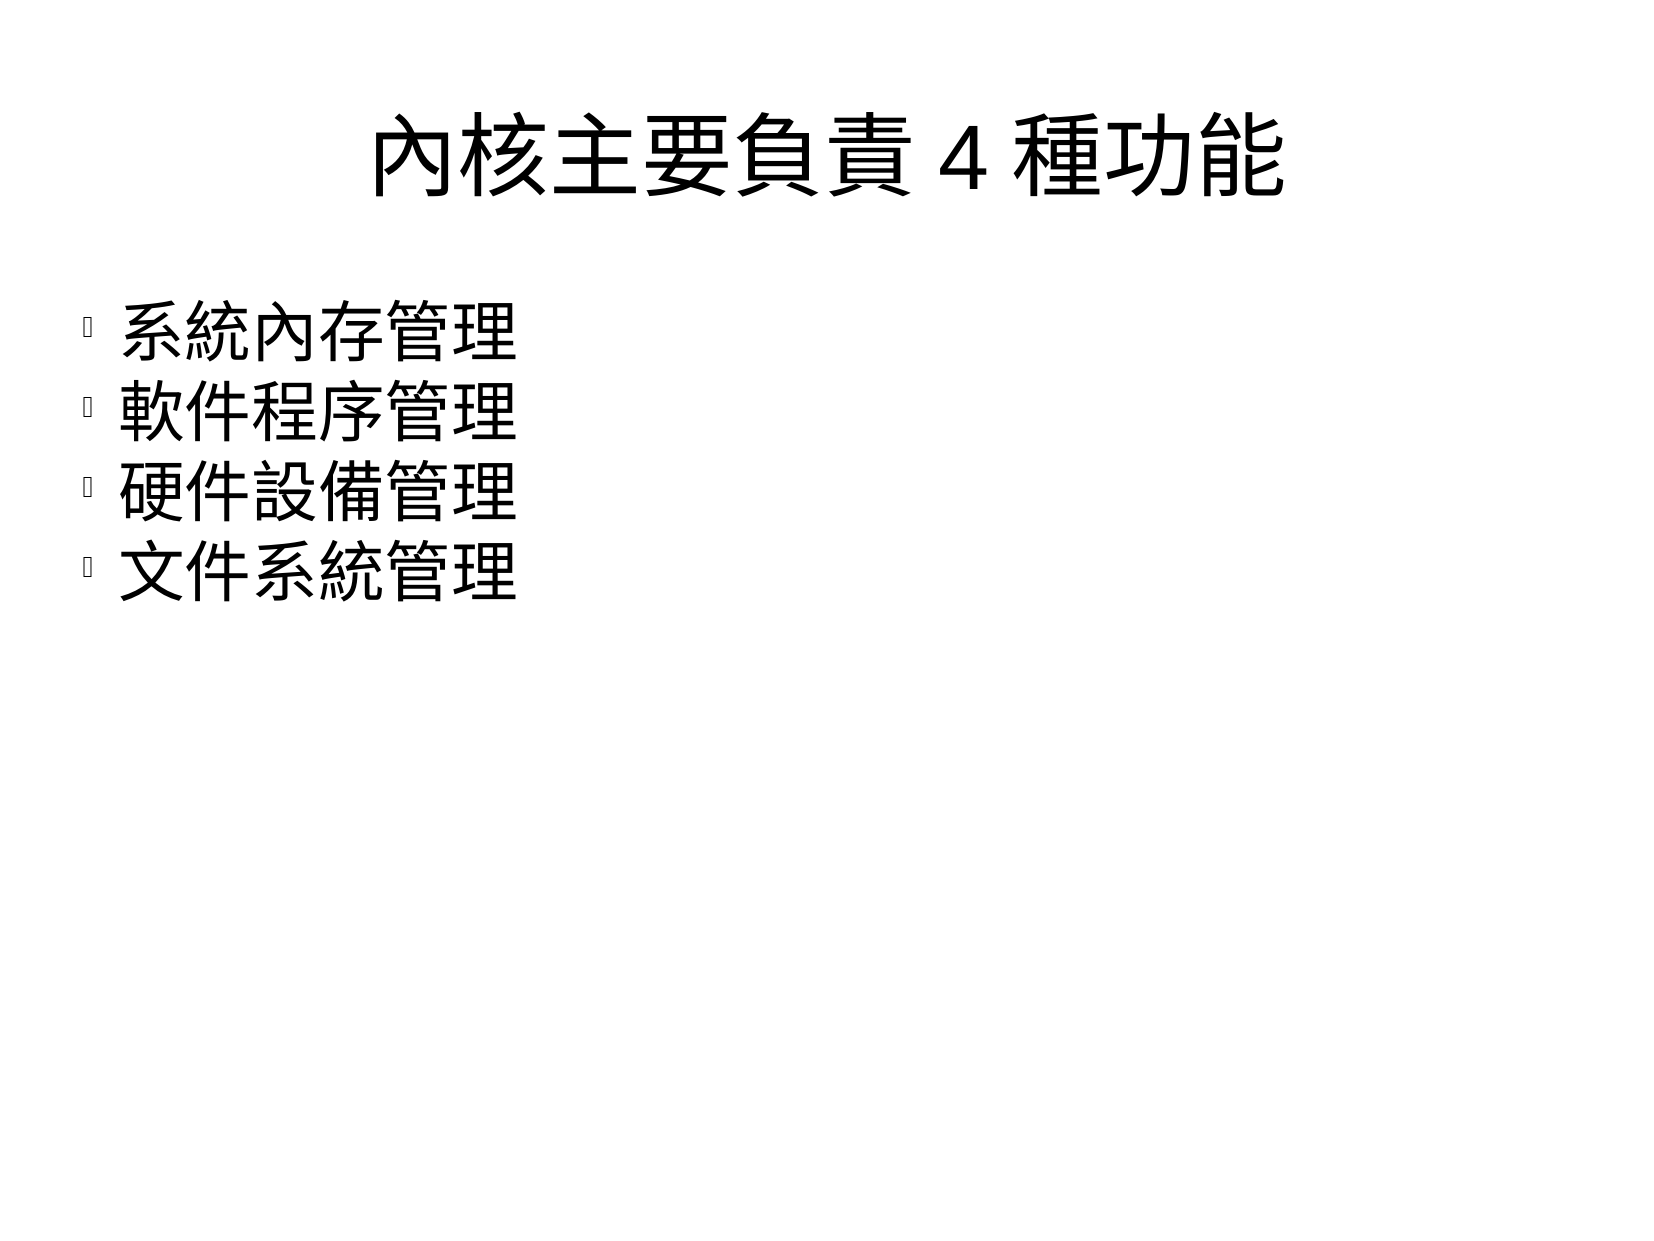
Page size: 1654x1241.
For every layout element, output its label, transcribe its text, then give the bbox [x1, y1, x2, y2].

text_box 系統內存管理 軟件程序管理 硬件設備管理 文件系統管理 [82, 290, 1571, 1010]
text_box 內核主要負責4種功能 [82, 49, 1571, 257]
